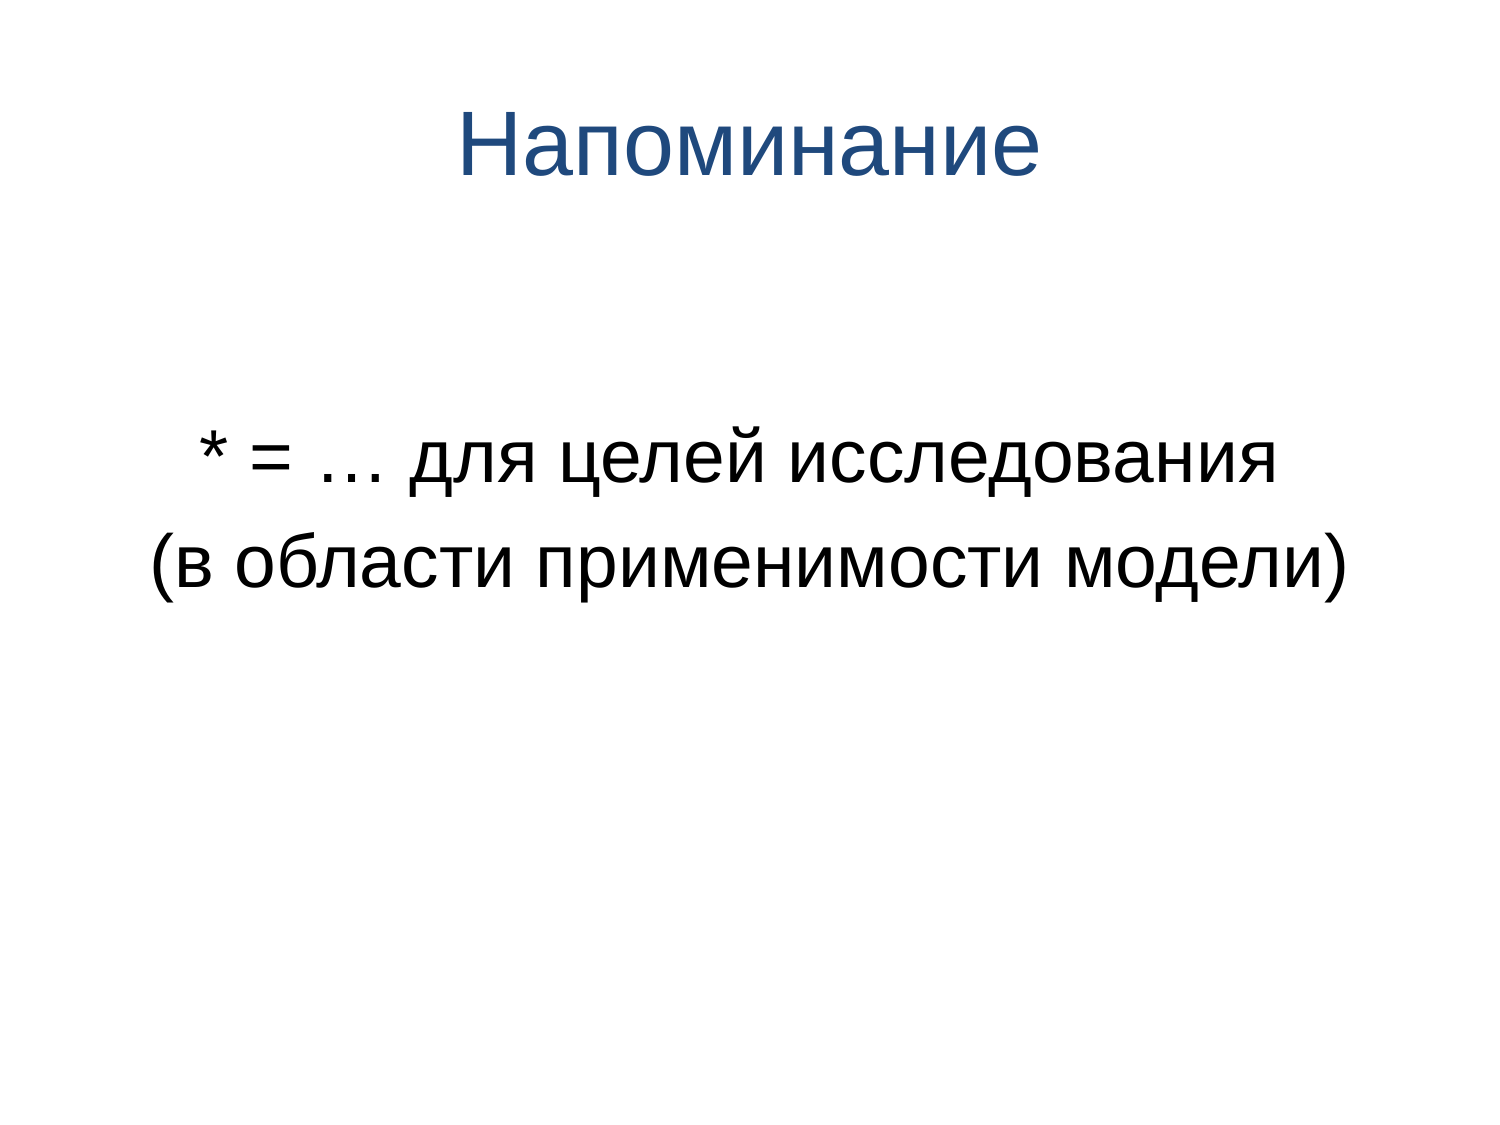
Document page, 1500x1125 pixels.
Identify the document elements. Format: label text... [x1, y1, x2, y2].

list * = … для целей исследования (в области применимости модели) [75, 399, 1425, 713]
title Напоминание [75, 45, 1425, 233]
